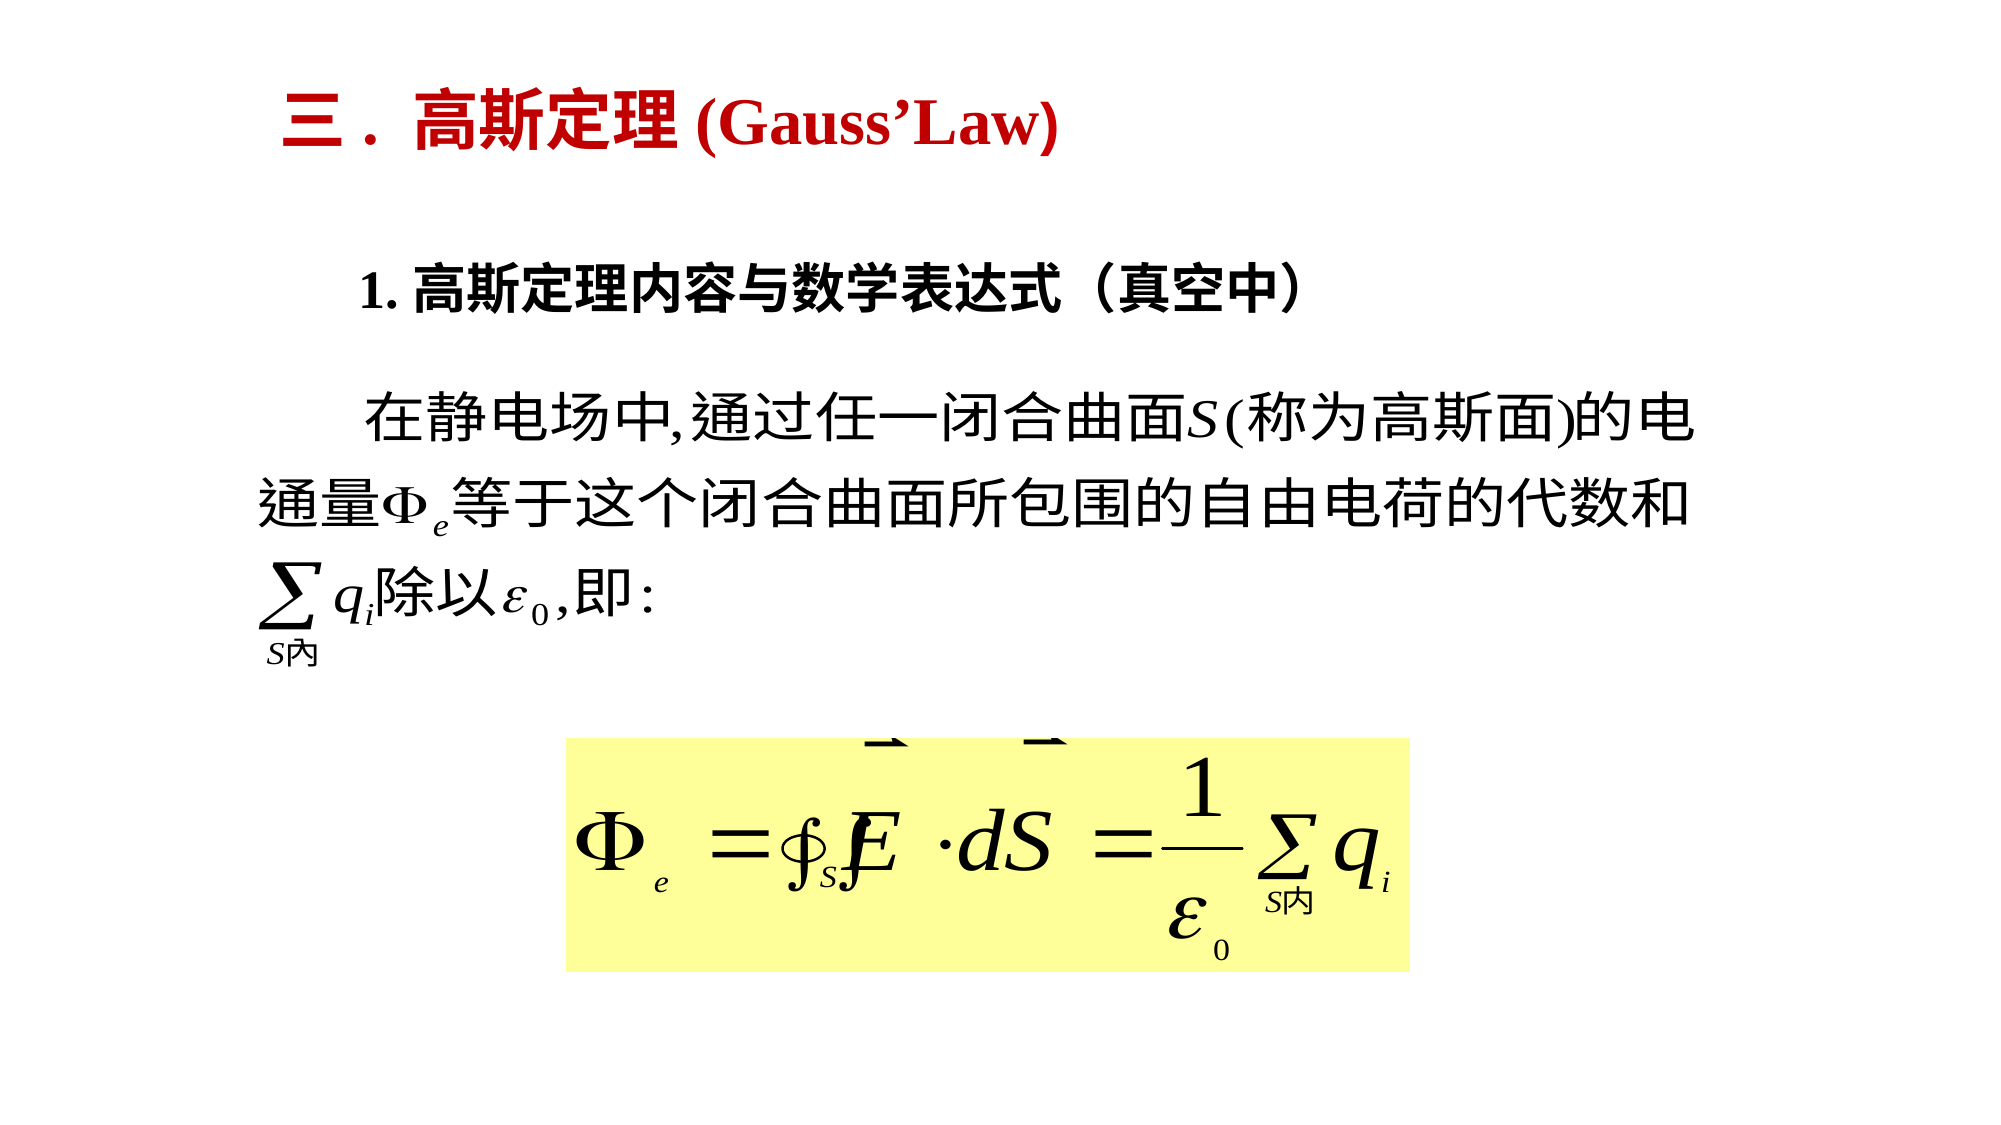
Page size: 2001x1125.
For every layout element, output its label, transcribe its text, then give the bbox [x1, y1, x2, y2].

text_box 1.高斯定理内容与数学表达式（真空中） [343, 246, 1427, 327]
text_box 三. 高斯定理(Gauss’Law) [265, 70, 1075, 165]
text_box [249, 349, 1705, 679]
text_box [566, 738, 1411, 973]
